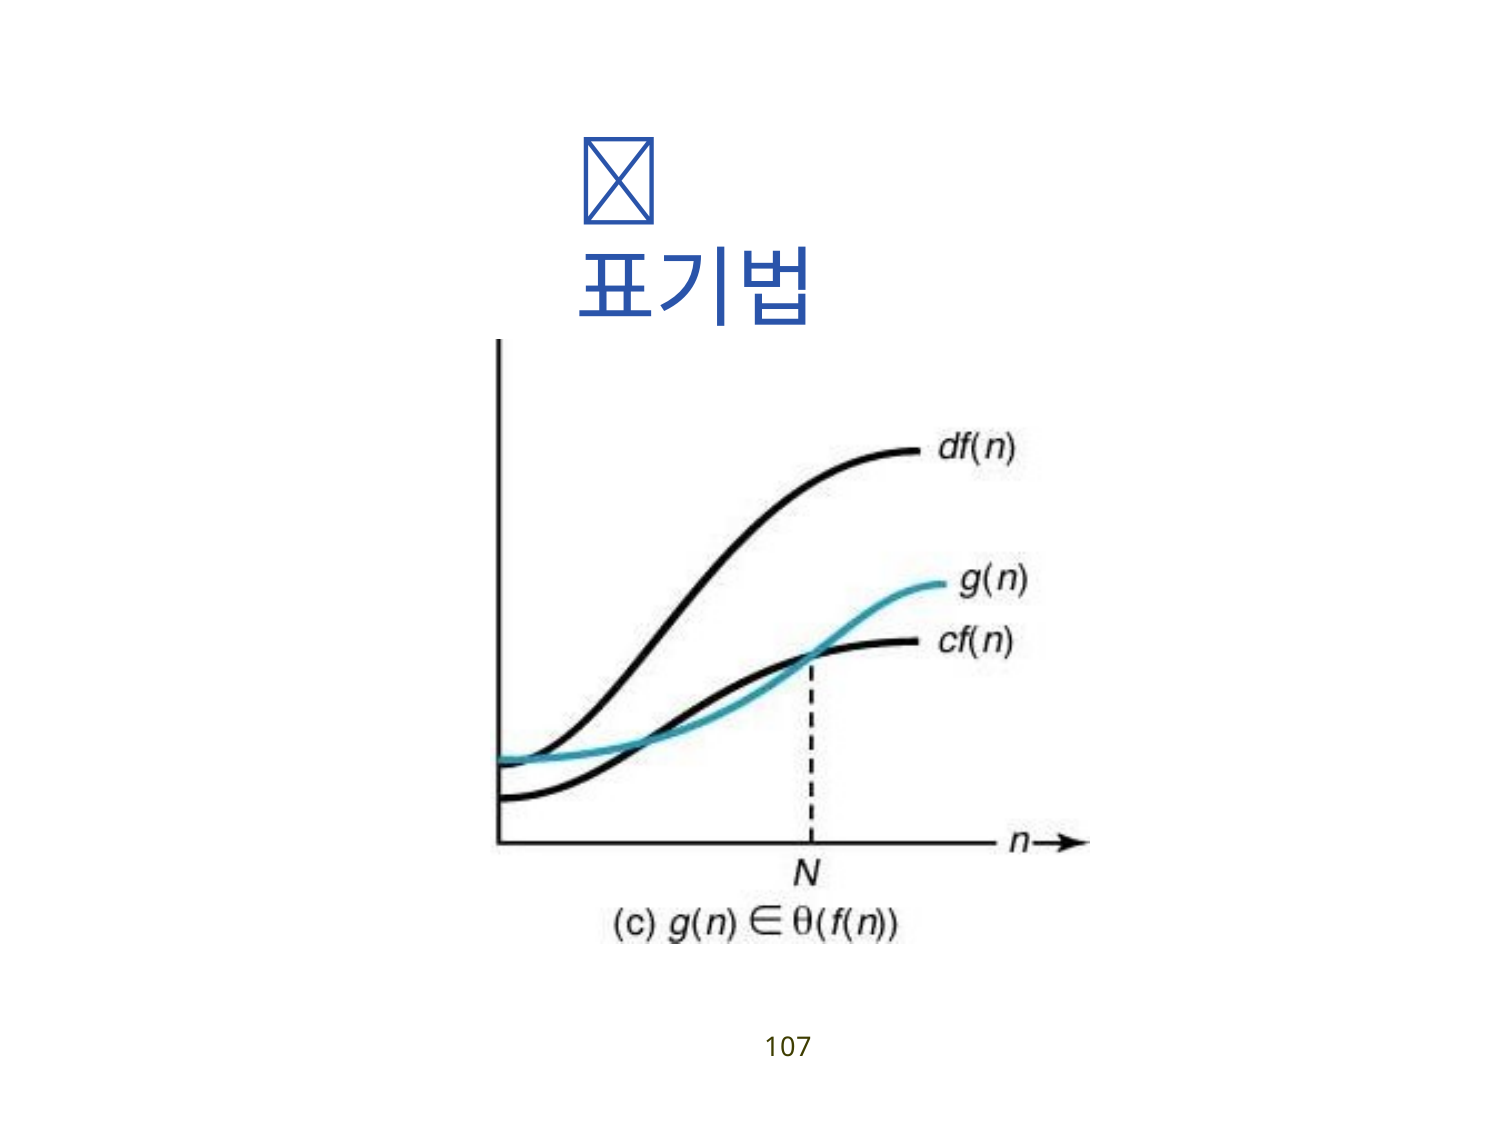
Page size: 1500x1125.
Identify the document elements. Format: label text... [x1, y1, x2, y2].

title  표기법 [573, 124, 927, 337]
text_box 107 [757, 1035, 817, 1067]
picture [490, 339, 1090, 944]
